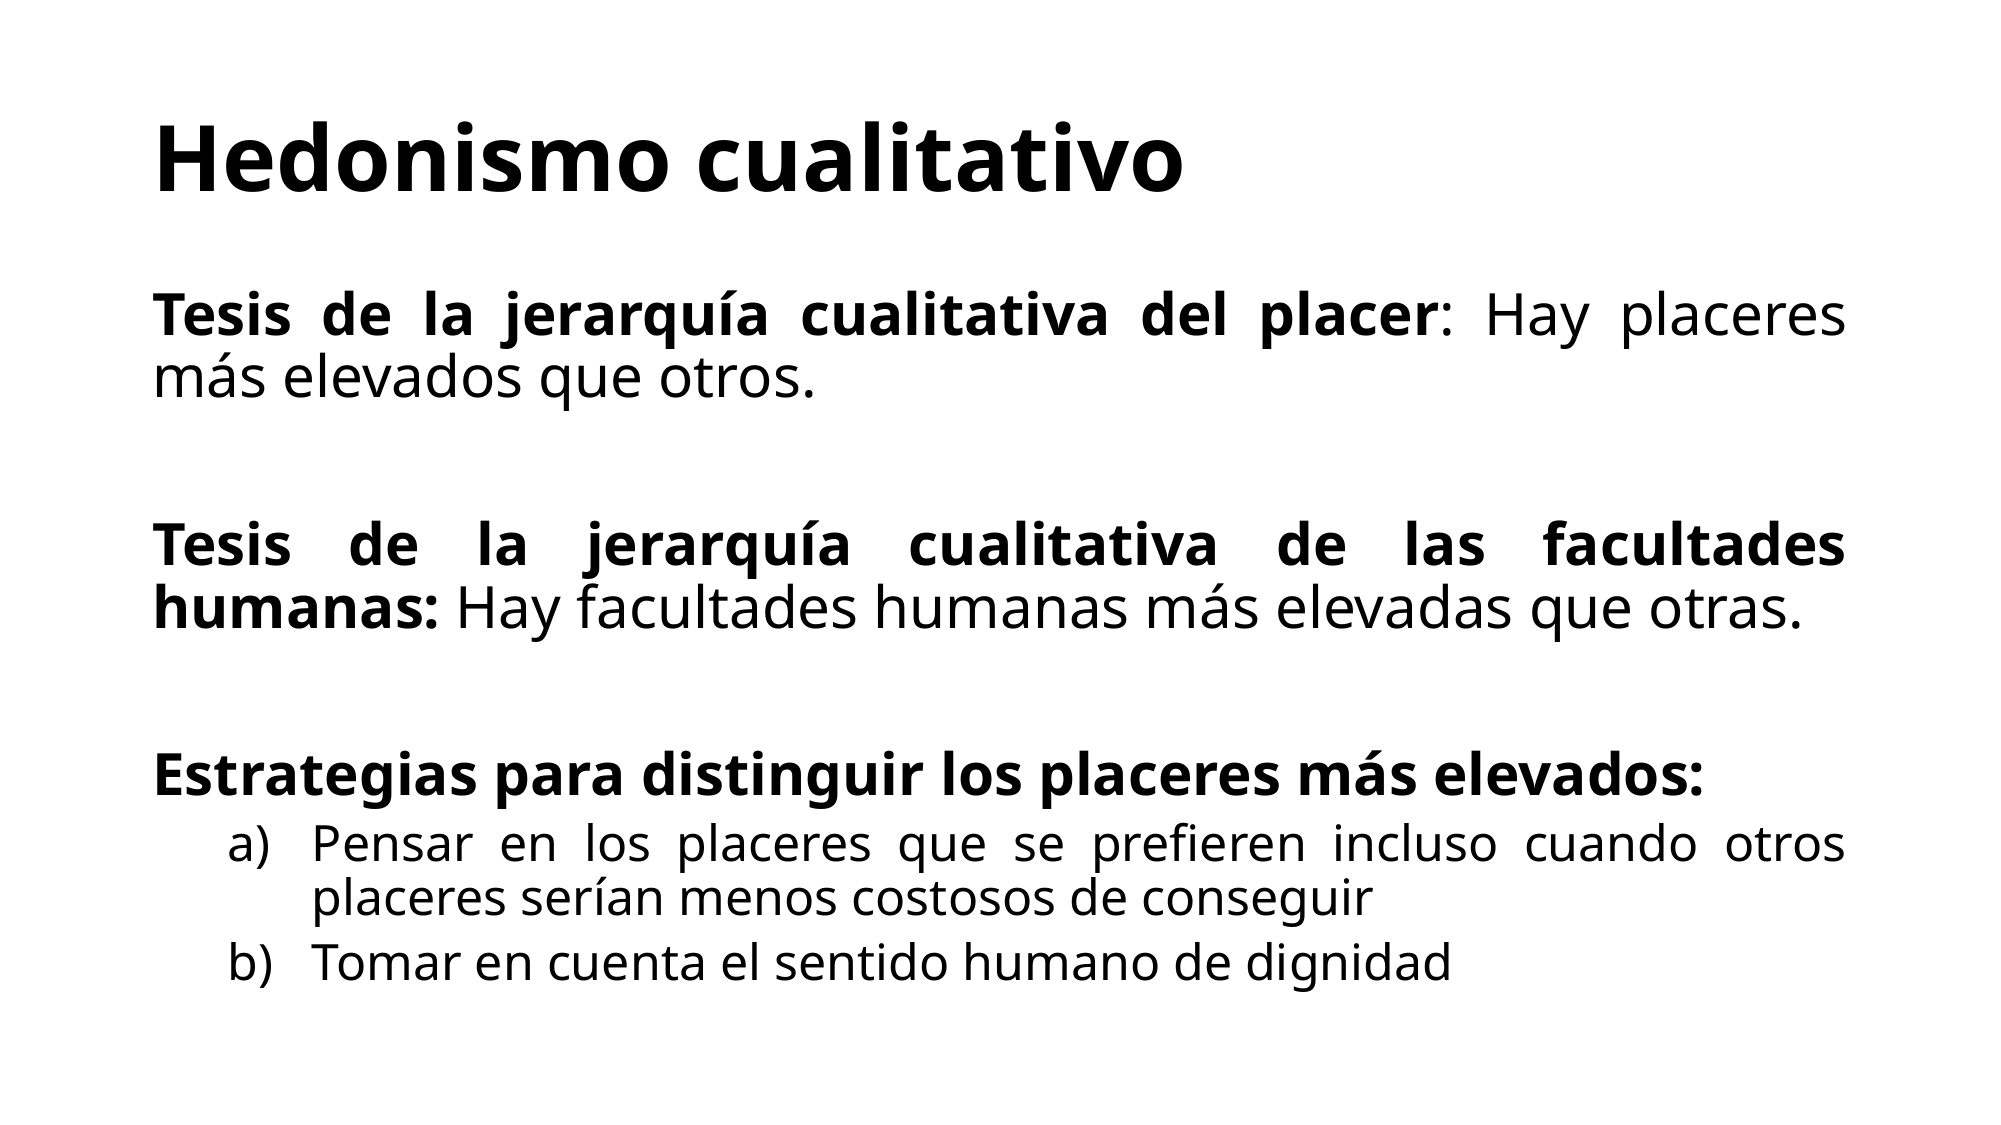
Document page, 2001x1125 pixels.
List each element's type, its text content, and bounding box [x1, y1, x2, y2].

list Tesis de la jerarquía cualitativa del placer: Hay placeres más elevados que otros. Tesis de la jerarquía cualitativa de las facultades humanas: Hay facultades humanas más elevadas que otras. Estrategias para distinguir los placeres más elevados: Pensar en los placeres que se prefieren incluso cuando otros placeres serían menos costosos de conseguir Tomar en cuenta el sentido humano de dignidad [137, 277, 1863, 1086]
title Hedonismo cualitativo [137, 52, 1863, 271]
